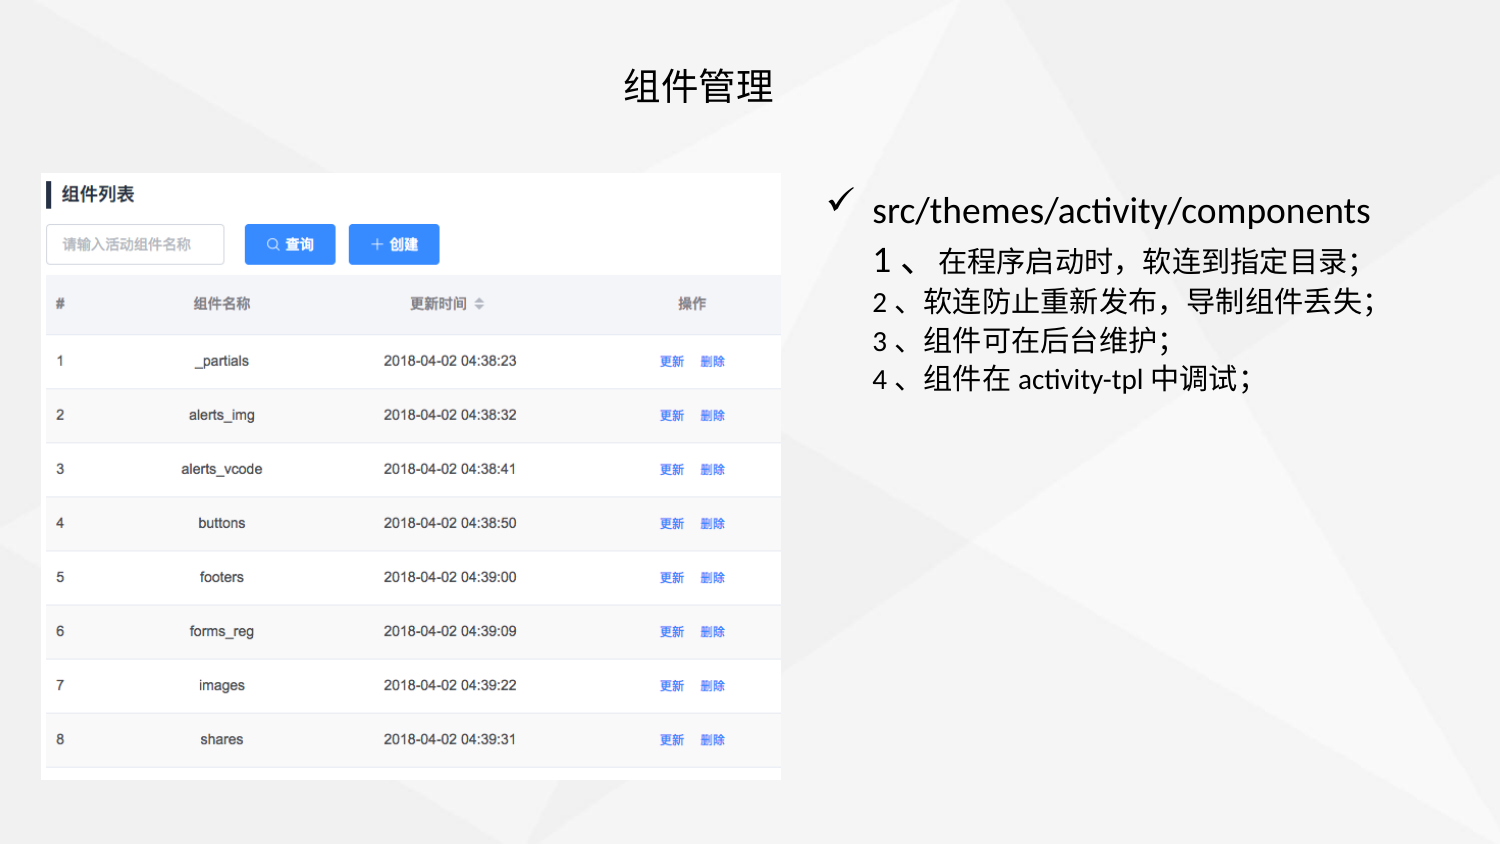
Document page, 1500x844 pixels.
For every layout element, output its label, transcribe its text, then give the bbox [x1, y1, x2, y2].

text_box src/themes/activity/components 1、在程序启动时，软连到指定目录； 2、软连防止重新发布，导制组件丢失； 3、组件可在后台维护； 4、组件在activity-tpl中调试； [810, 173, 1496, 502]
picture [0, 0, 1500, 844]
text_box 组件管理 [609, 55, 789, 116]
